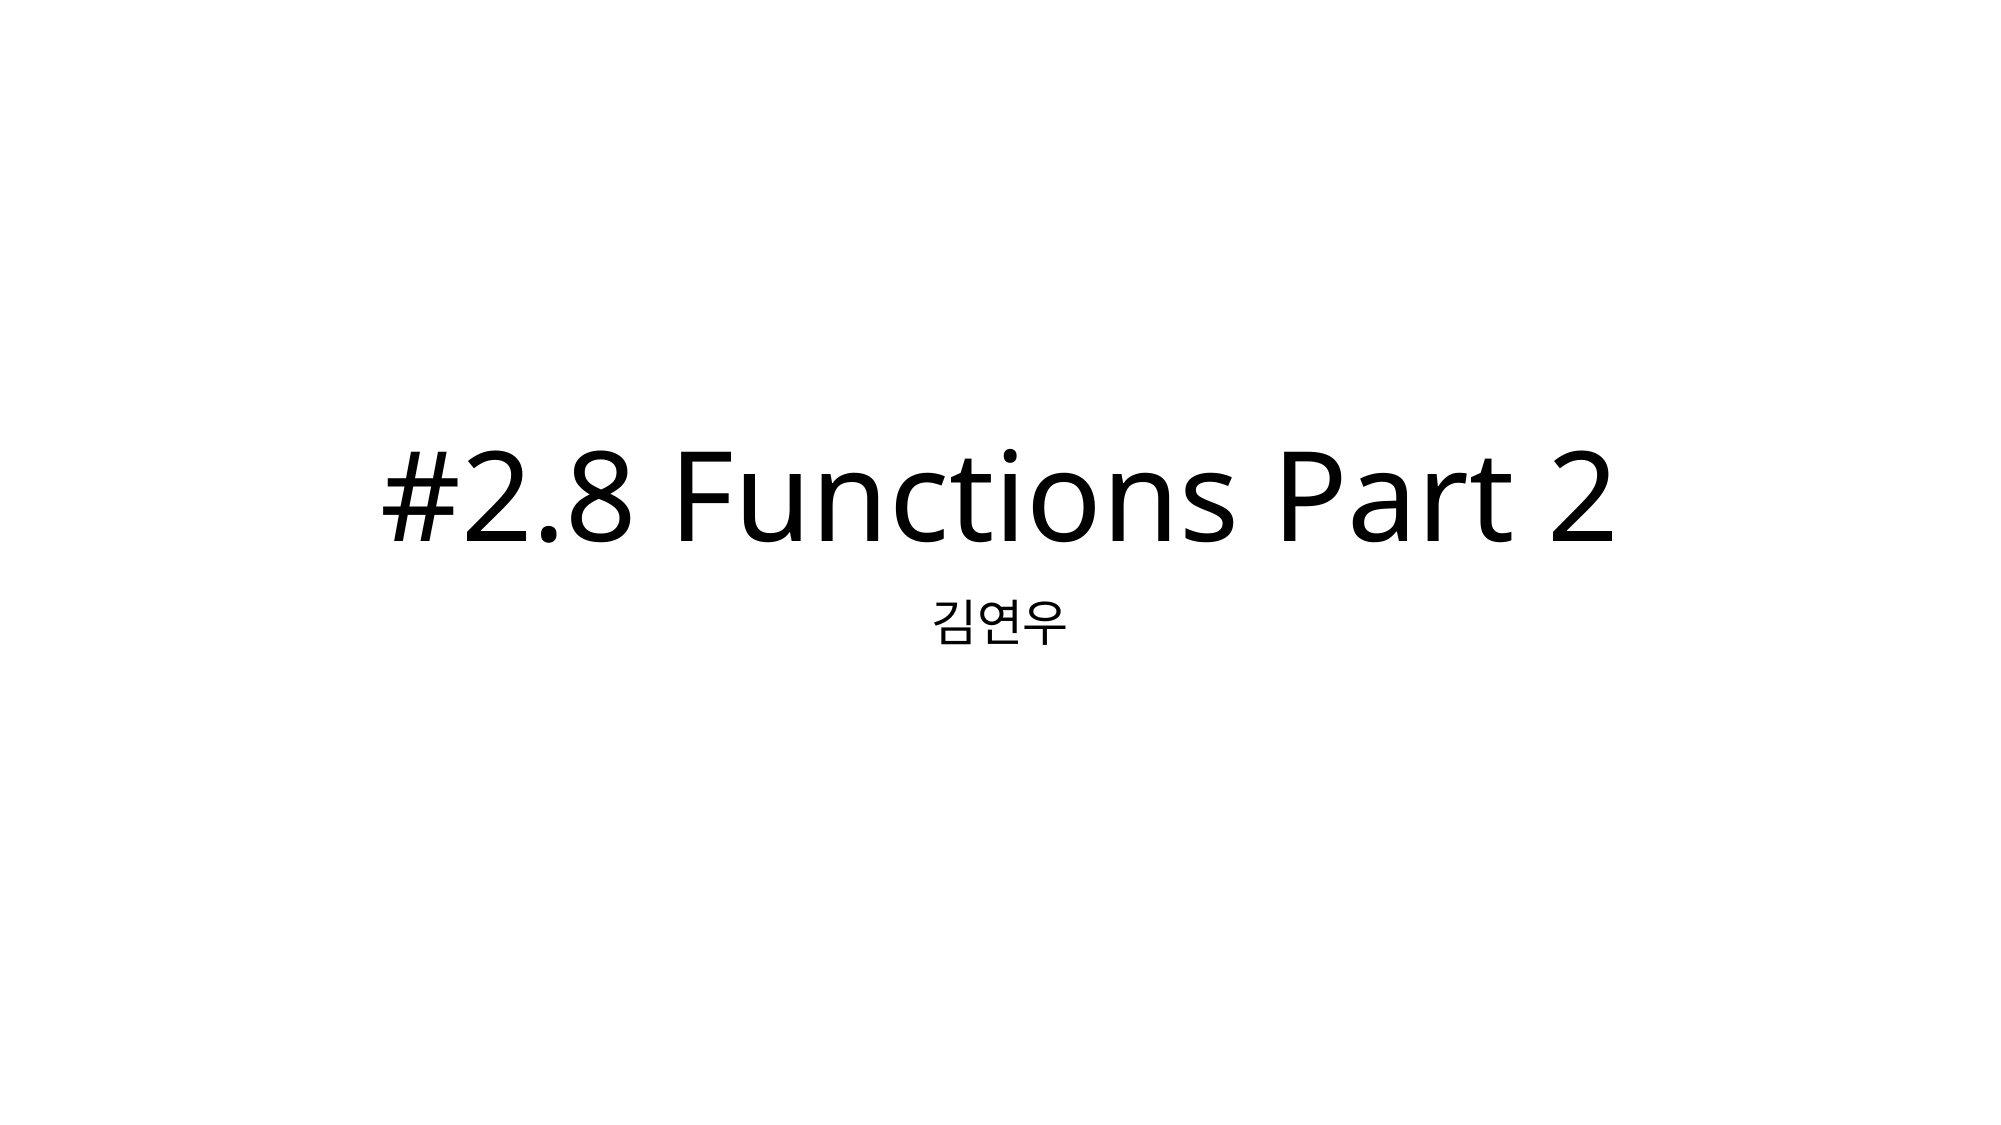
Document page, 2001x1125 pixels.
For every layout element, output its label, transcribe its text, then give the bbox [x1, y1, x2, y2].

title #2.8 Functions Part 2 [249, 184, 1750, 576]
subtitle 김연우 [249, 590, 1750, 863]
